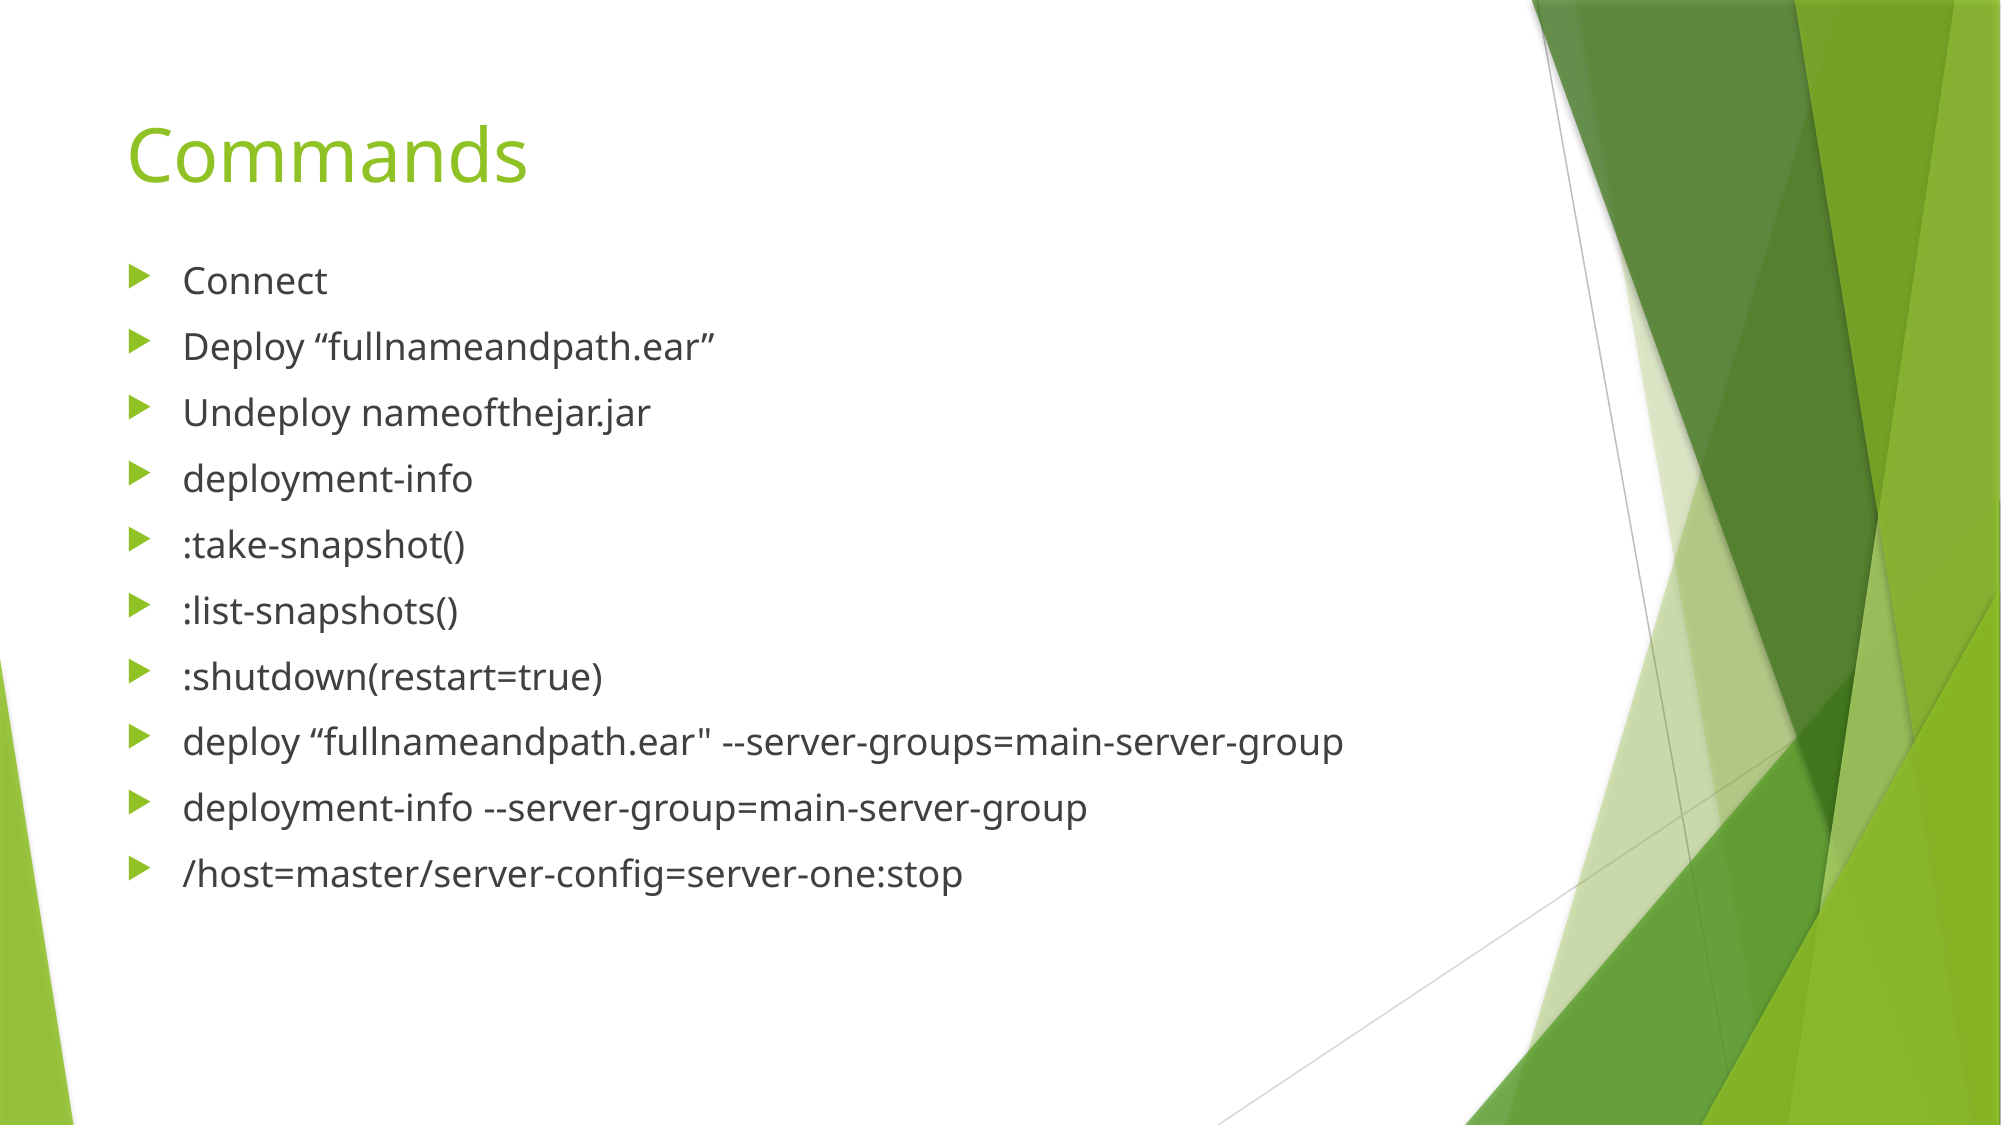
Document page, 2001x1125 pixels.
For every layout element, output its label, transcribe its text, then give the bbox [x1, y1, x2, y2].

title Commands [111, 99, 1522, 238]
list Connect Deploy “fullnameandpath.ear” Undeploy nameofthejar.jar deployment-info :take-snapshot() :list-snapshots() :shutdown(restart=true) deploy “fullnameandpath.ear" --server-groups=main-server-group deployment-info --server-group=main-server-group /host=master/server-config=server-one:stop [111, 249, 1522, 991]
